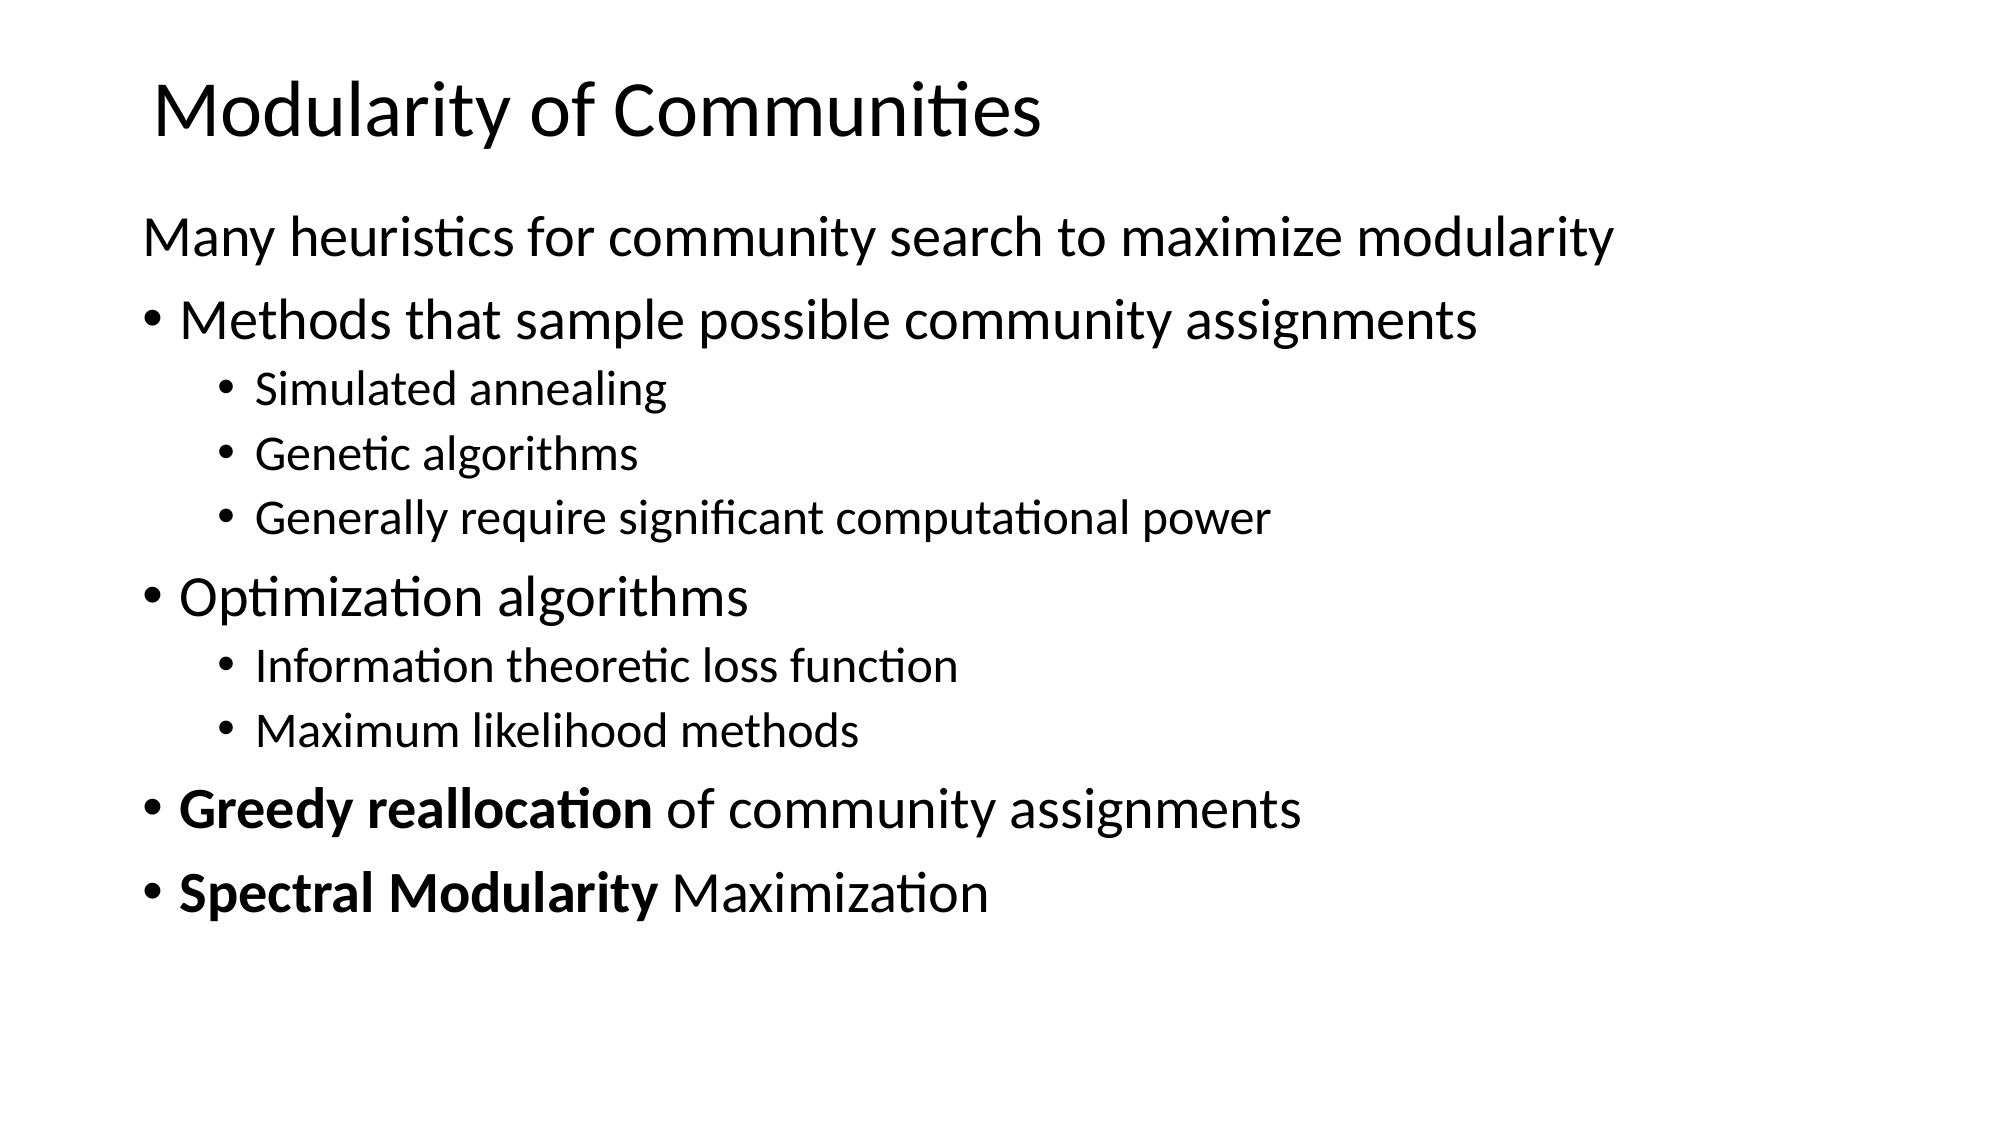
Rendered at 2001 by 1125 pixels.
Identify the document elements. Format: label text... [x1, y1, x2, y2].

title Modularity of Communities [137, 59, 1863, 162]
list Many heuristics for community search to maximize modularity Methods that sample possible community assignments Simulated annealing Genetic algorithms Generally require significant computational power Optimization algorithms Information theoretic loss function Maximum likelihood methods Greedy reallocation of community assignments Spectral Modularity Maximization [127, 198, 1898, 1092]
